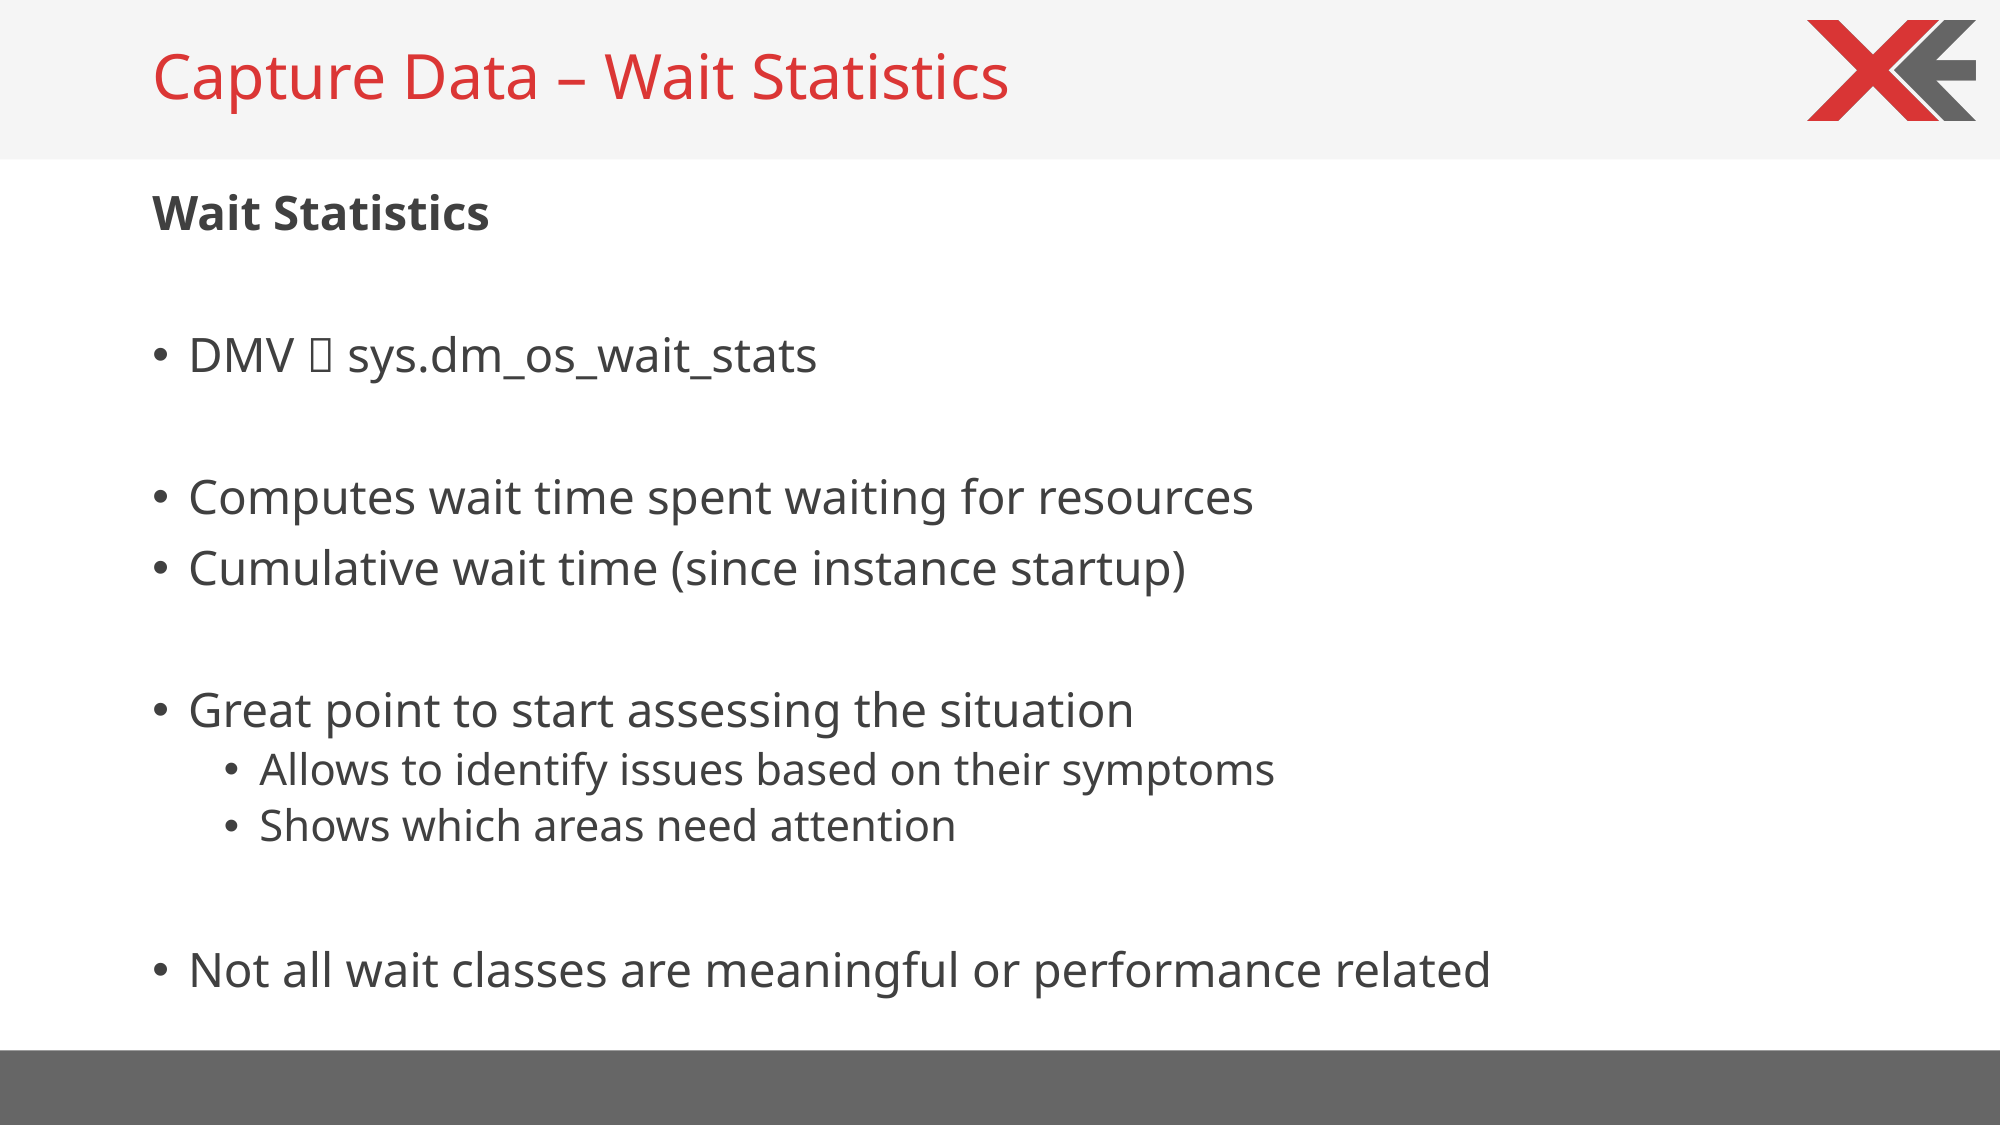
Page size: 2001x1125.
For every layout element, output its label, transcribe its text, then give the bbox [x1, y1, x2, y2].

picture [1807, 20, 1976, 121]
list Wait Statistics DMV  sys.dm_os_wait_stats Computes wait time spent waiting for resources Cumulative wait time (since instance startup) Great point to start assessing the situation Allows to identify issues based on their symptoms Shows which areas need attention Not all wait classes are meaningful or performance related [137, 182, 1863, 1014]
title Capture Data – Wait Statistics [137, 6, 1725, 153]
